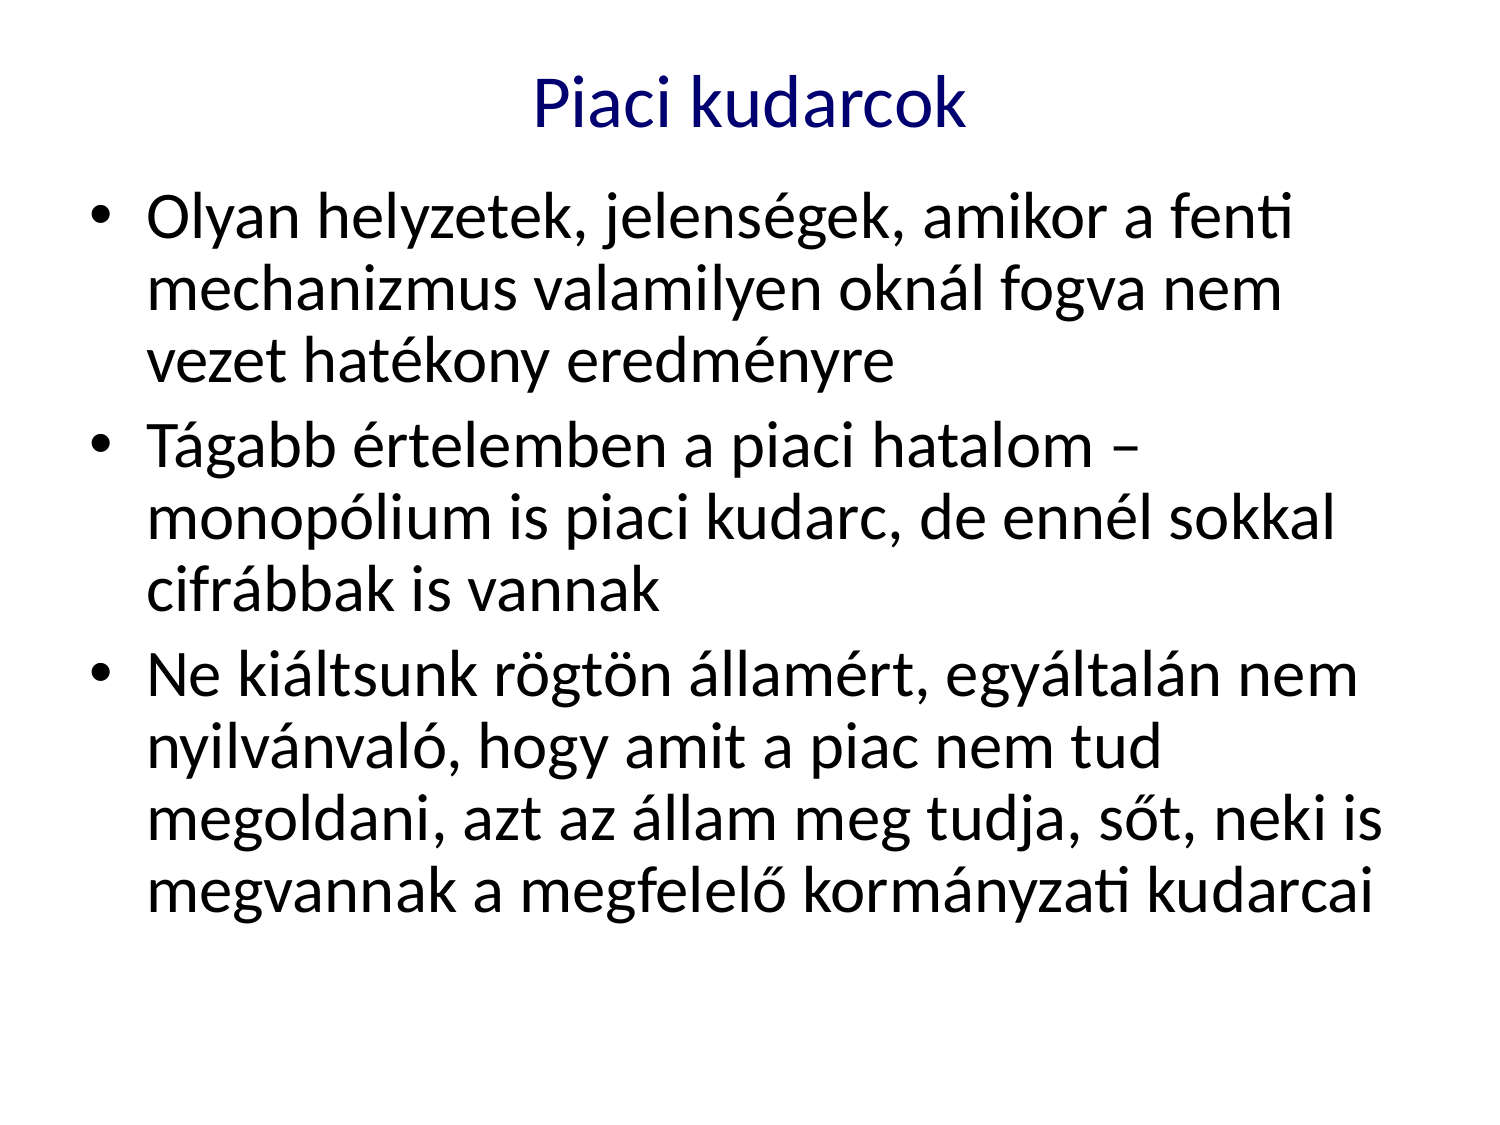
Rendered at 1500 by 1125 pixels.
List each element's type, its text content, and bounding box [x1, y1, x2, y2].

list Olyan helyzetek, jelenségek, amikor a fenti mechanizmus valamilyen oknál fogva nem vezet hatékony eredményre Tágabb értelemben a piaci hatalom – monopólium is piaci kudarc, de ennél sokkal cifrábbak is vannak Ne kiáltsunk rögtön államért, egyáltalán nem nyilvánvaló, hogy amit a piac nem tud megoldani, azt az állam meg tudja, sőt, neki is megvannak a megfelelő kormányzati kudarcai [75, 173, 1425, 1005]
title Piaci kudarcok [75, 45, 1425, 173]
